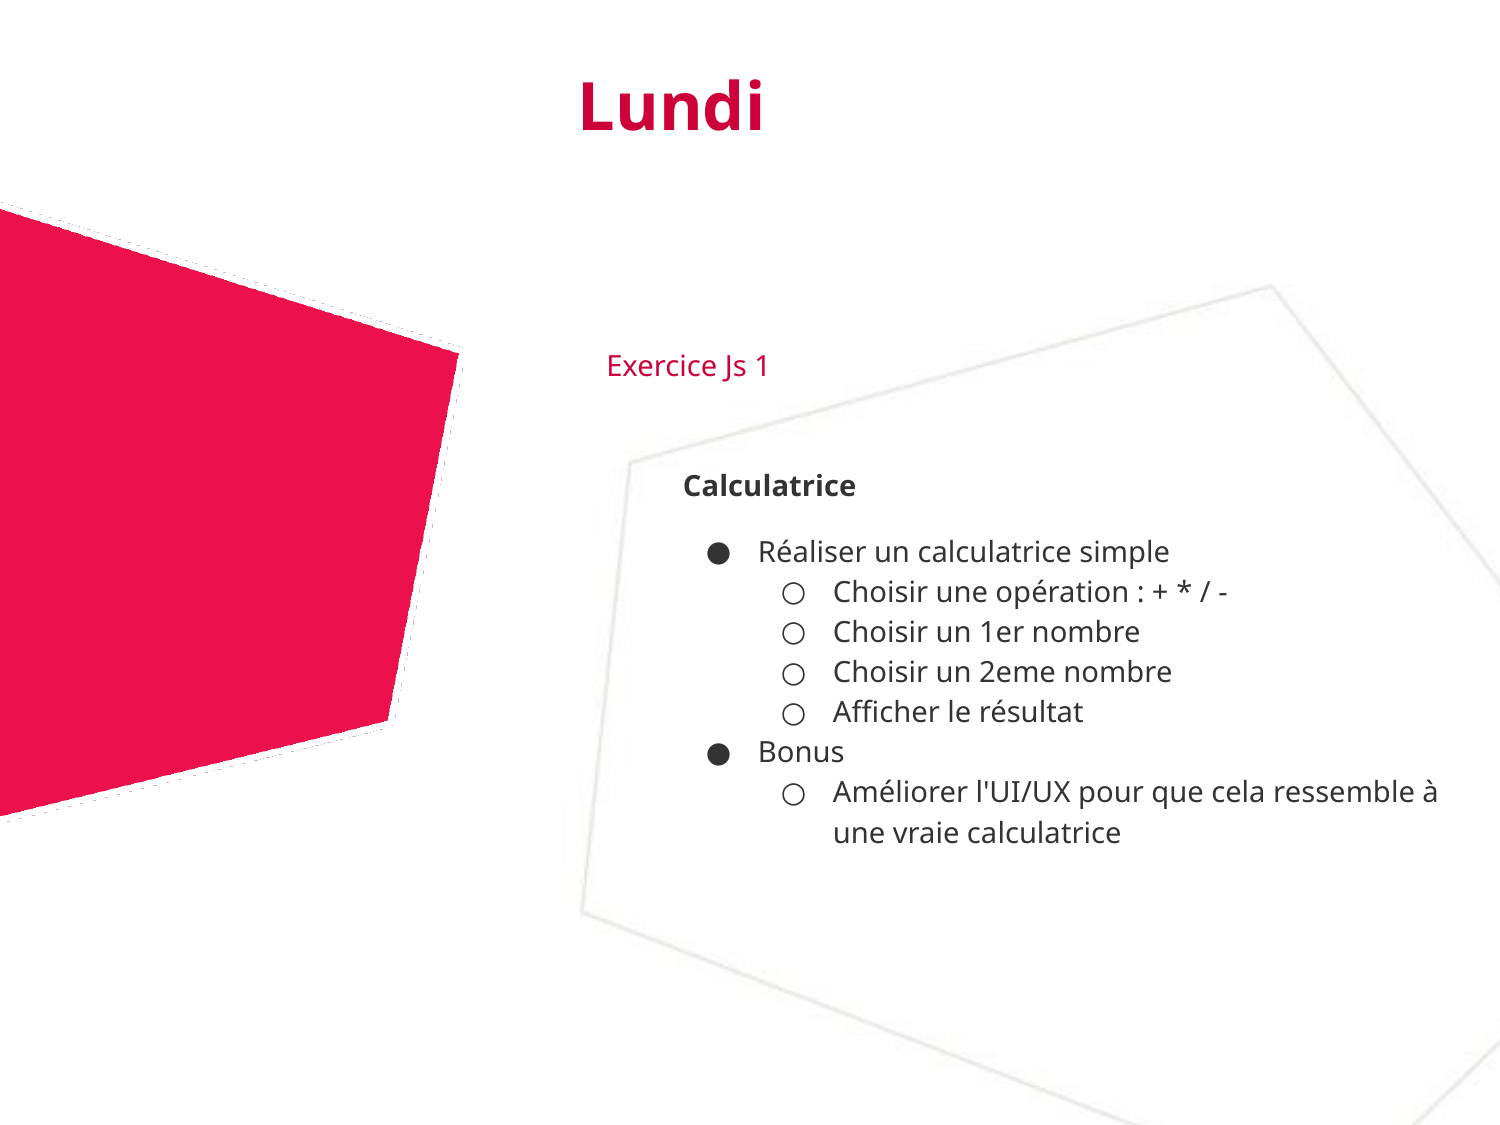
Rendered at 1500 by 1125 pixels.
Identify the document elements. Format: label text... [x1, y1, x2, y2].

picture [562, 268, 1500, 1125]
picture [0, 190, 463, 869]
text_box Lundi [562, 56, 1354, 140]
